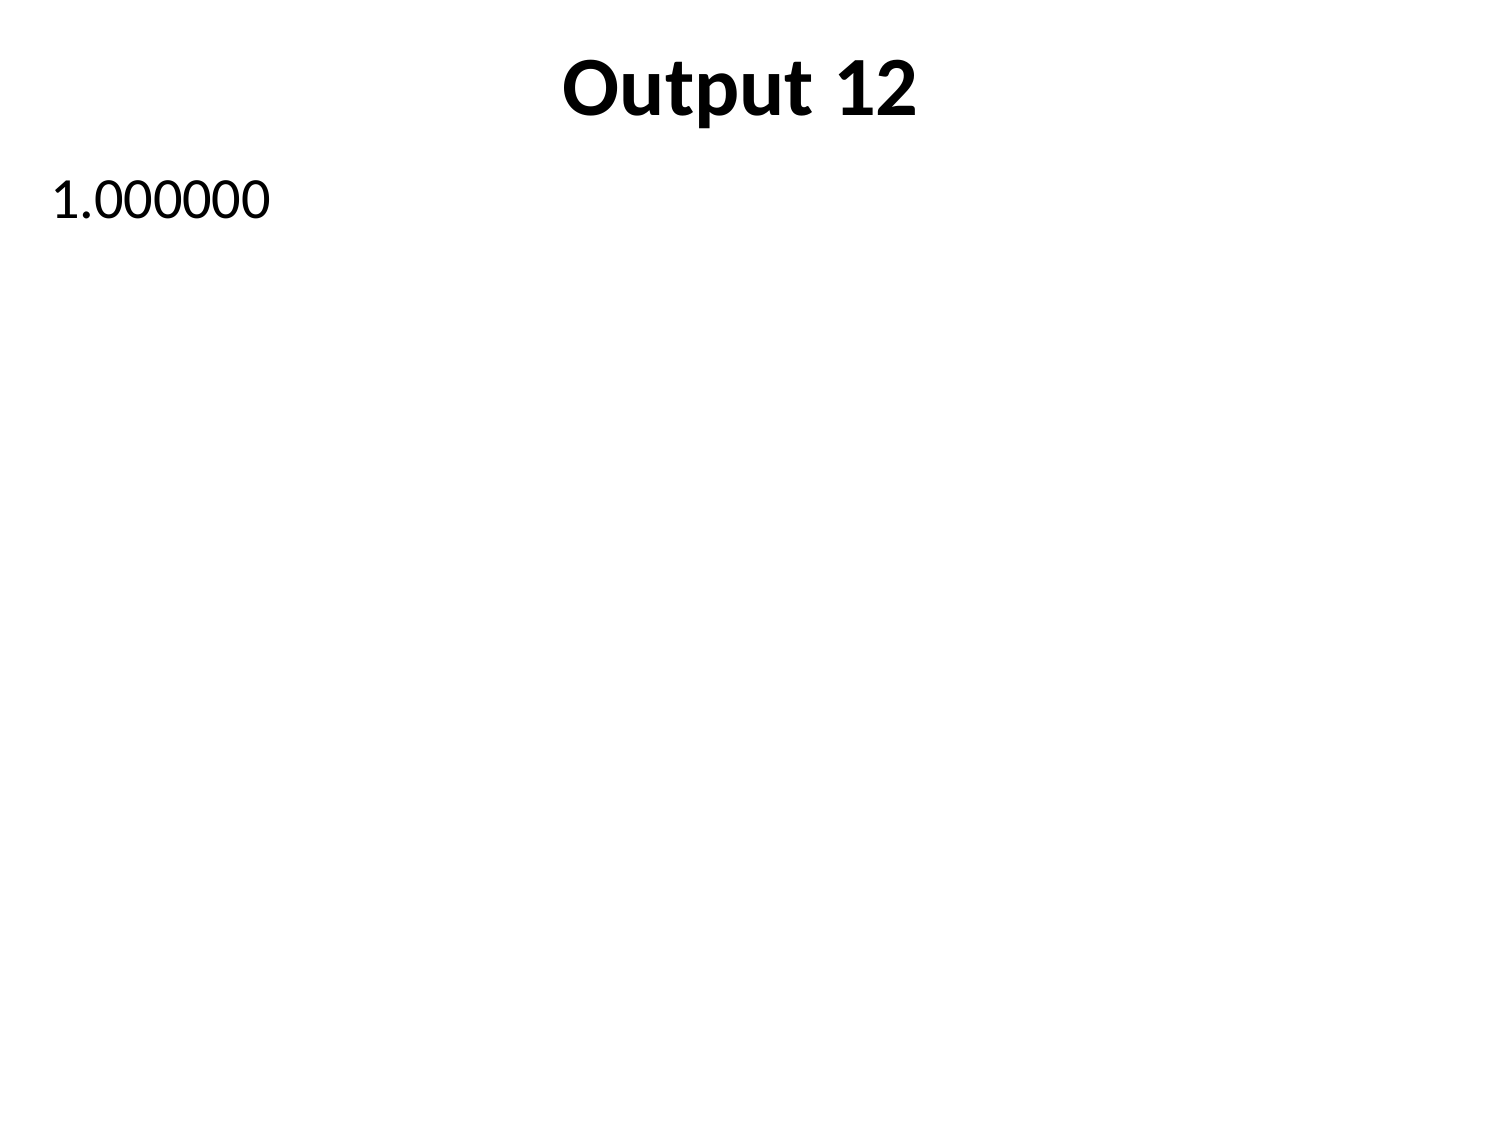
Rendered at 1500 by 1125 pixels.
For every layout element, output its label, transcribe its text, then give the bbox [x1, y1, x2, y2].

title Output 12 [28, 23, 1454, 141]
text_box 1.000000 [35, 152, 1442, 238]
